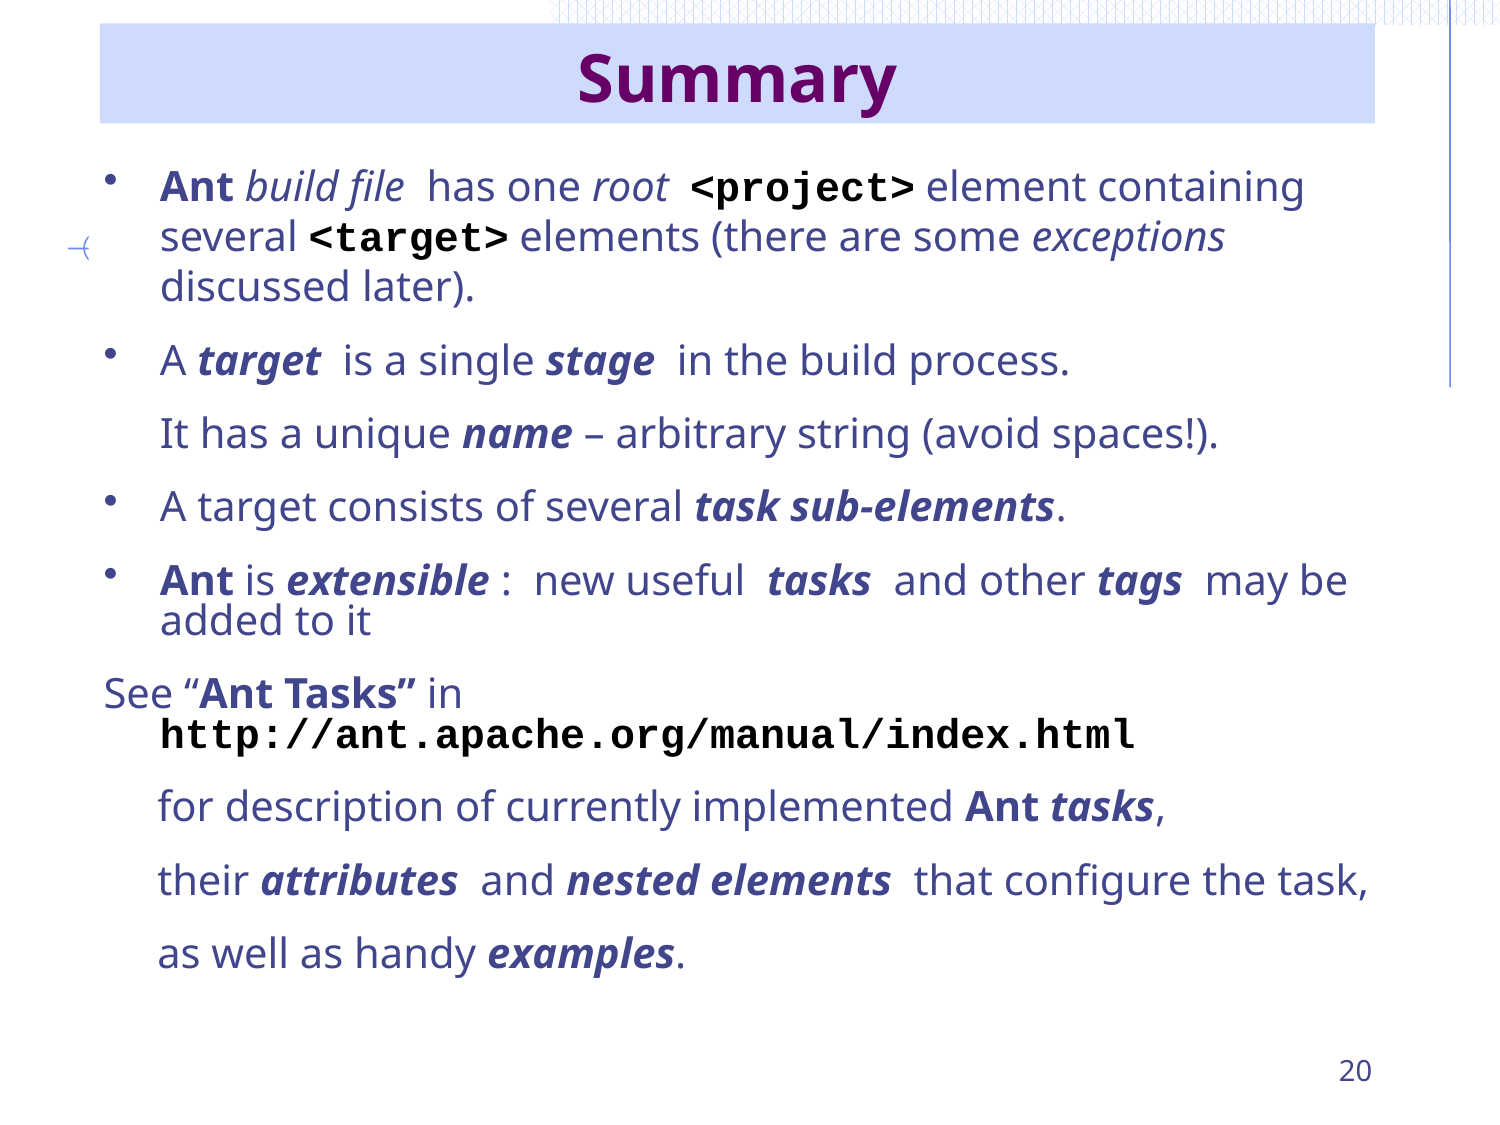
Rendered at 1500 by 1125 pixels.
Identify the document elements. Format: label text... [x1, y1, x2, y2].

slide_number 20 [1074, 1055, 1388, 1101]
list Ant build file has one root <project> element containing several <target> elements (there are some exceptions discussed later). A target is a single stage in the build process. It has a unique name – arbitrary string (avoid spaces!). A target consists of several task sub-elements. Ant is extensible : new useful tasks and other tags may be added to it See “Ant Tasks” in http://ant.apache.org/manual/index.html for description of currently implemented Ant tasks, their attributes and nested elements that configure the task, as well as handy examples. [88, 152, 1412, 1055]
title Summary [99, 23, 1376, 124]
